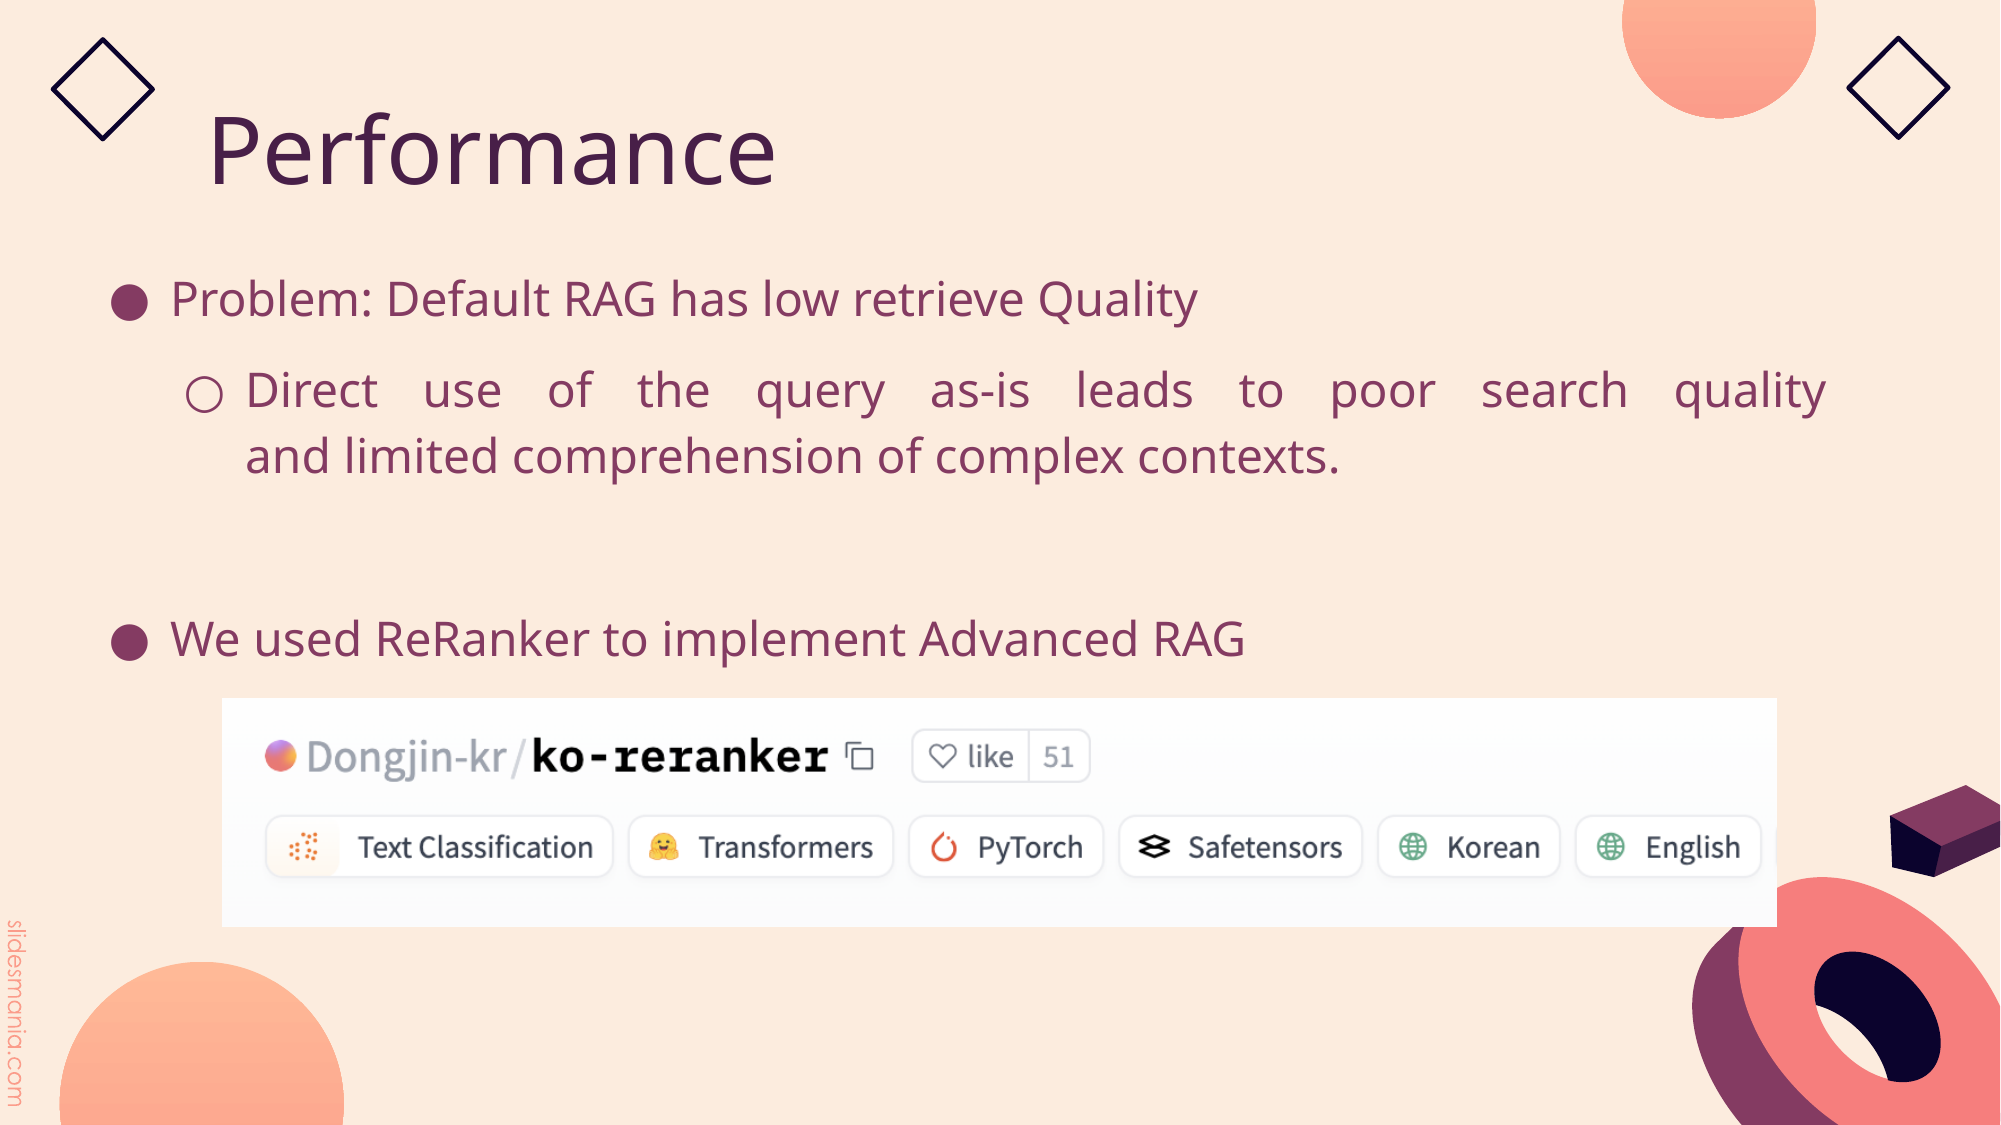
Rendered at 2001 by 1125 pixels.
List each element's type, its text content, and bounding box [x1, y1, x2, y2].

list Problem: Default RAG has low retrieve Quality Direct use of the query as-is leads to poor search quality and limited comprehension of complex contexts. We used ReRanker to implement Advanced RAG [75, 239, 1894, 1105]
picture [222, 698, 1778, 927]
title Performance [186, 70, 1789, 217]
